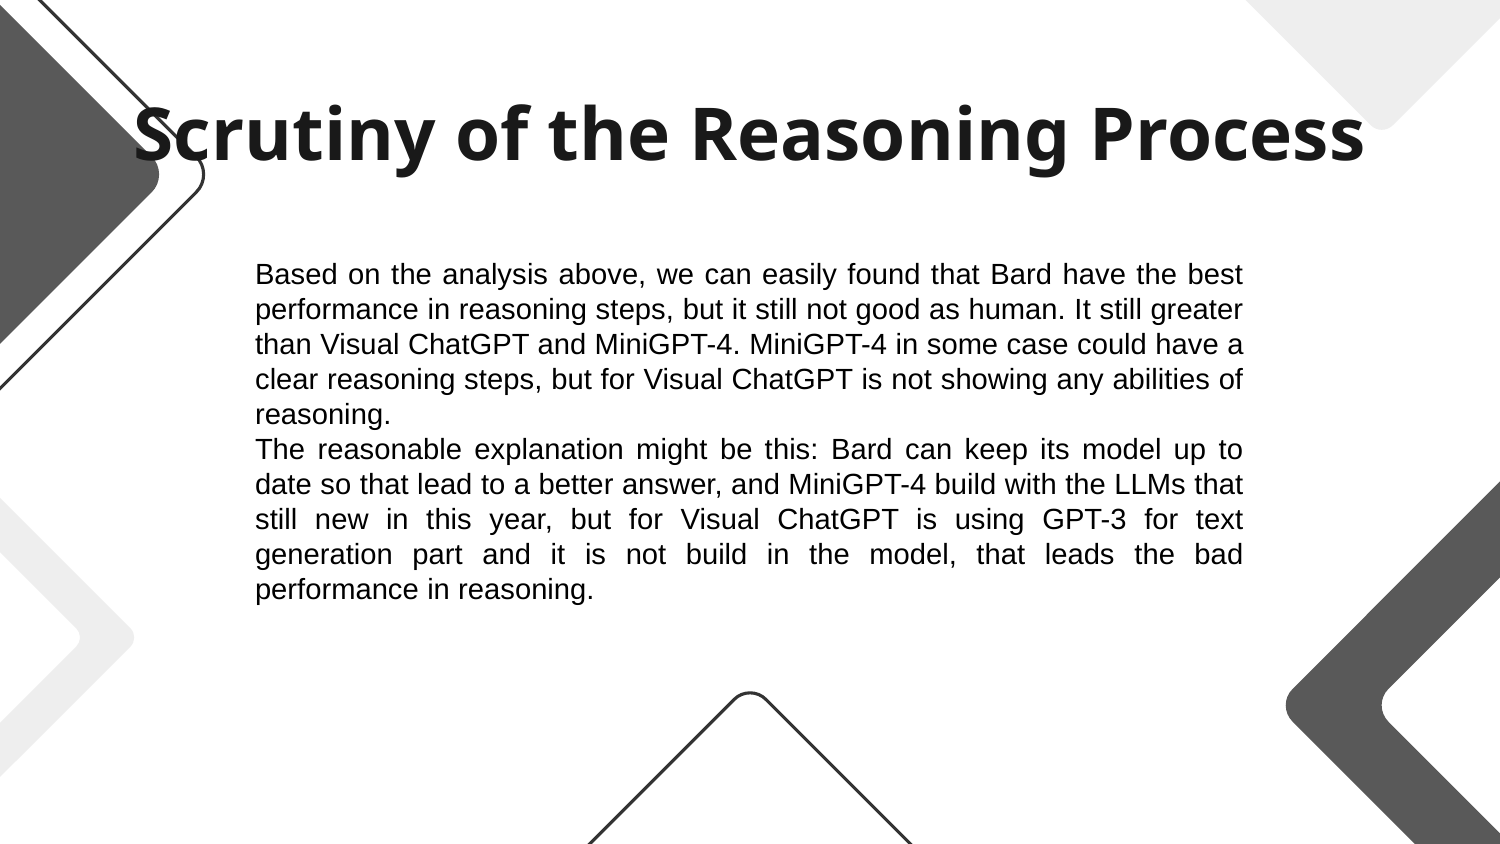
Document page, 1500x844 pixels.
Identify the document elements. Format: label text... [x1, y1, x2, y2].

title Scrutiny of the Reasoning Process [118, 72, 1382, 167]
text_box Based on the analysis above, we can easily found that Bard have the best performance in reasoning steps, but it still not good as human. It still greater than Visual ChatGPT and MiniGPT-4. MiniGPT-4 in some case could have a clear reasoning steps, but for Visual ChatGPT is not showing any abilities of reasoning. The reasonable explanation might be this: Bard can keep its model up to date so that lead to a better answer, and MiniGPT-4 build with the LLMs that still new in this year, but for Visual ChatGPT is using GPT-3 for text generation part and it is not build in the model, that leads the bad performance in reasoning. [240, 248, 1260, 613]
